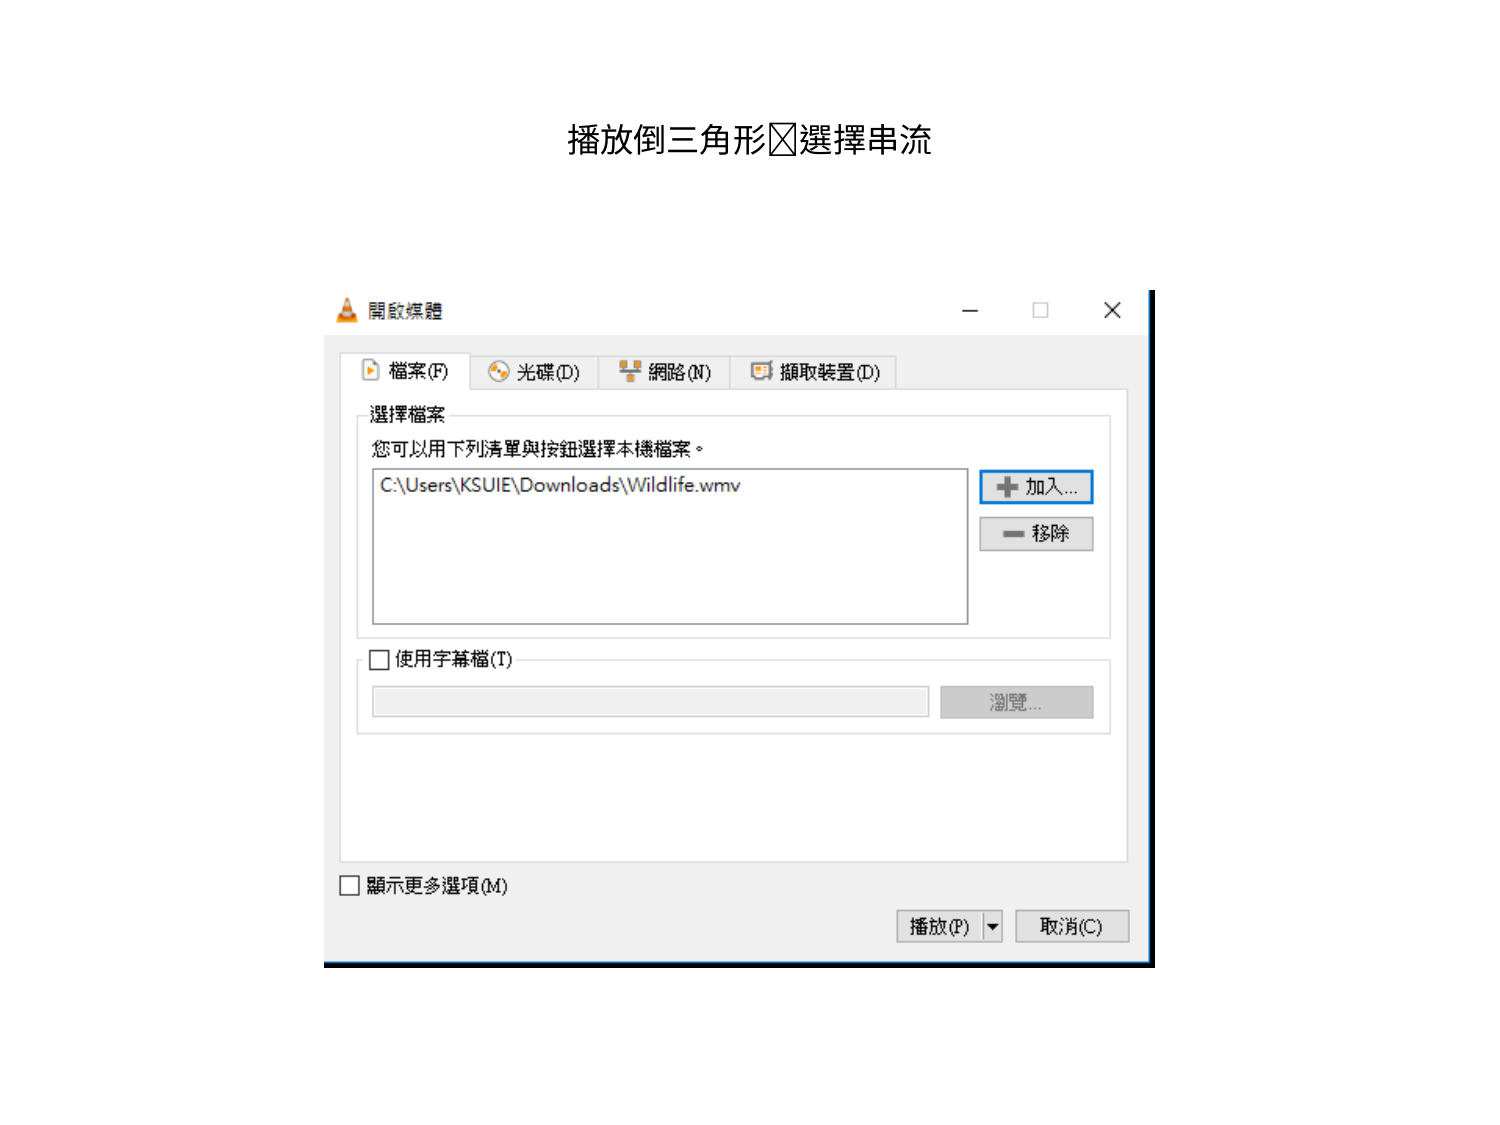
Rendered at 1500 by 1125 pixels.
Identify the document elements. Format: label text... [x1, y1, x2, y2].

title 播放倒三角形選擇串流 [75, 45, 1425, 233]
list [324, 290, 1155, 968]
